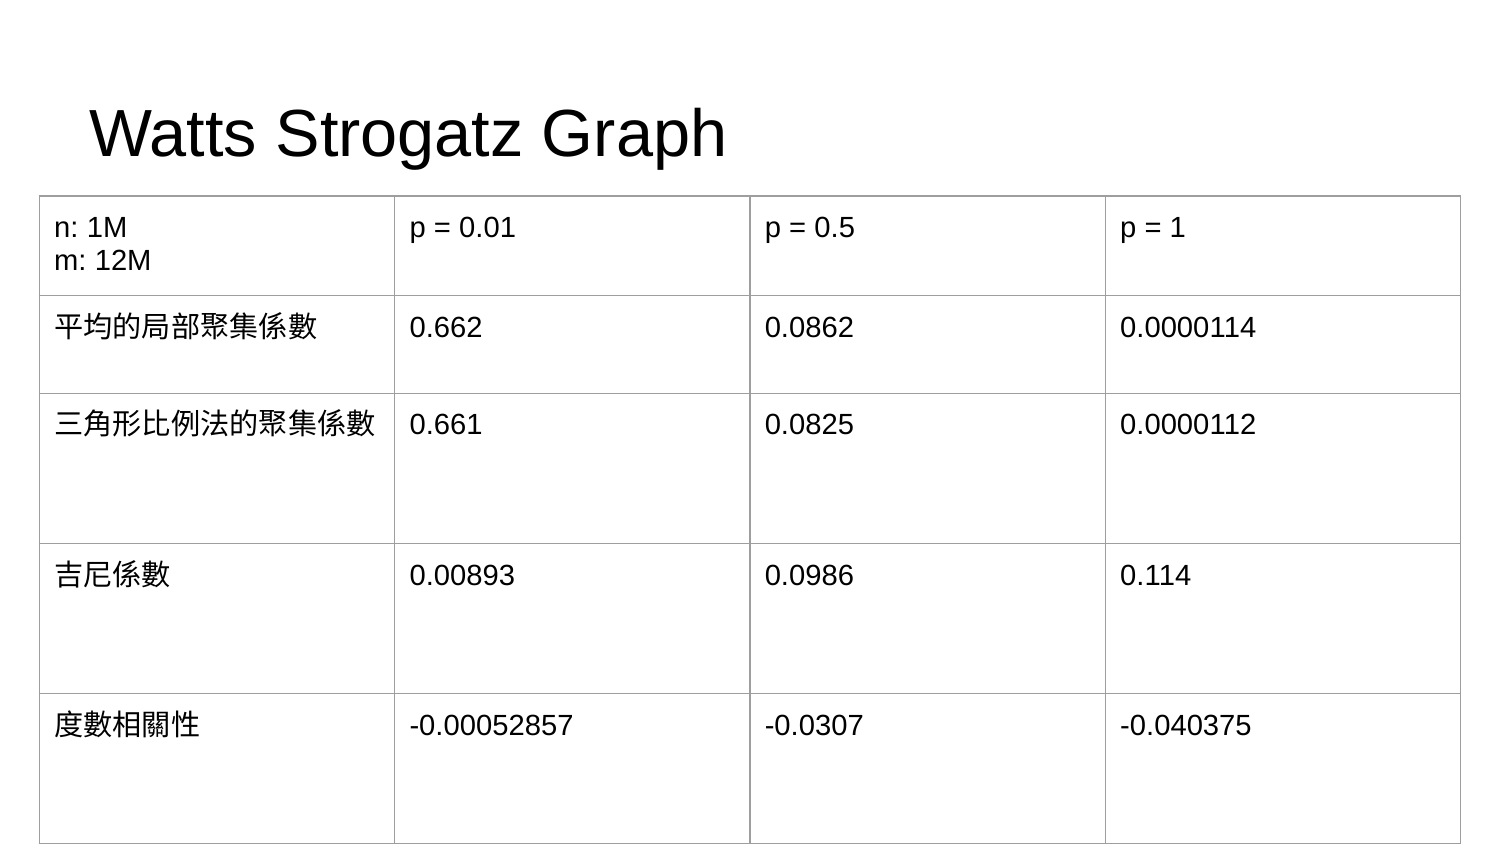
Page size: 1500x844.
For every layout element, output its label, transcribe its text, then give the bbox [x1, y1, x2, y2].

table_cell 0.114 [1106, 544, 1460, 693]
table_cell -0.00052857 [395, 694, 749, 843]
table_cell -0.040375 [1106, 694, 1460, 843]
table_cell 吉尼係數 [40, 544, 394, 693]
table_cell 0.0000112 [1106, 394, 1460, 543]
table_header n: 1M m: 12M [40, 197, 394, 295]
table_cell 0.0000114 [1106, 296, 1460, 393]
table_cell 0.0986 [751, 544, 1105, 693]
table_cell 平均的局部聚集係數 [40, 296, 394, 393]
table_cell 0.661 [395, 394, 749, 543]
table_cell 三角形比例法的聚集係數 [40, 394, 394, 543]
table_cell 0.0862 [751, 296, 1105, 393]
table_cell 度數相關性 [40, 694, 394, 843]
text_box Watts Strogatz Graph [74, 62, 848, 185]
table_cell 0.0825 [751, 394, 1105, 543]
table_cell -0.0307 [751, 694, 1105, 843]
table_header p = 0.5 [751, 197, 1105, 295]
table_cell 0.00893 [395, 544, 749, 693]
table_cell 0.662 [395, 296, 749, 393]
table_header p = 1 [1106, 197, 1460, 295]
table_header p = 0.01 [395, 197, 749, 295]
